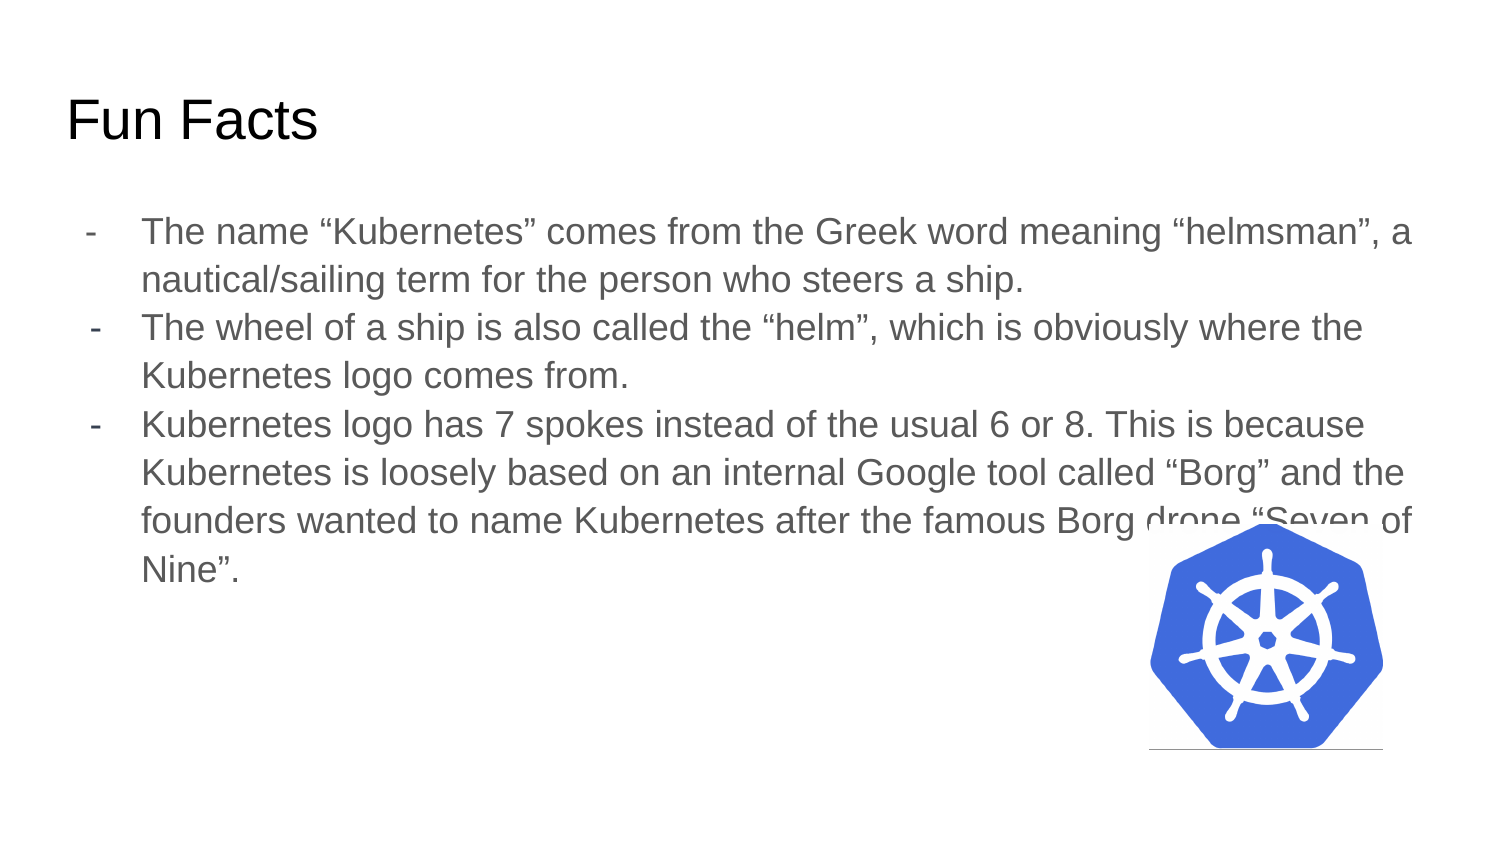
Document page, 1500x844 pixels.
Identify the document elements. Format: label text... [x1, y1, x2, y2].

picture [1148, 524, 1383, 750]
title Fun Facts [51, 72, 1449, 167]
list The name “Kubernetes” comes from the Greek word meaning “helmsman”, a nautical/sailing term for the person who steers a ship. The wheel of a ship is also called the “helm”, which is obviously where the Kubernetes logo comes from. Kubernetes logo has 7 spokes instead of the usual 6 or 8. This is because Kubernetes is loosely based on an internal Google tool called “Borg” and the founders wanted to name Kubernetes after the famous Borg drone “Seven of Nine”. [51, 189, 1449, 750]
